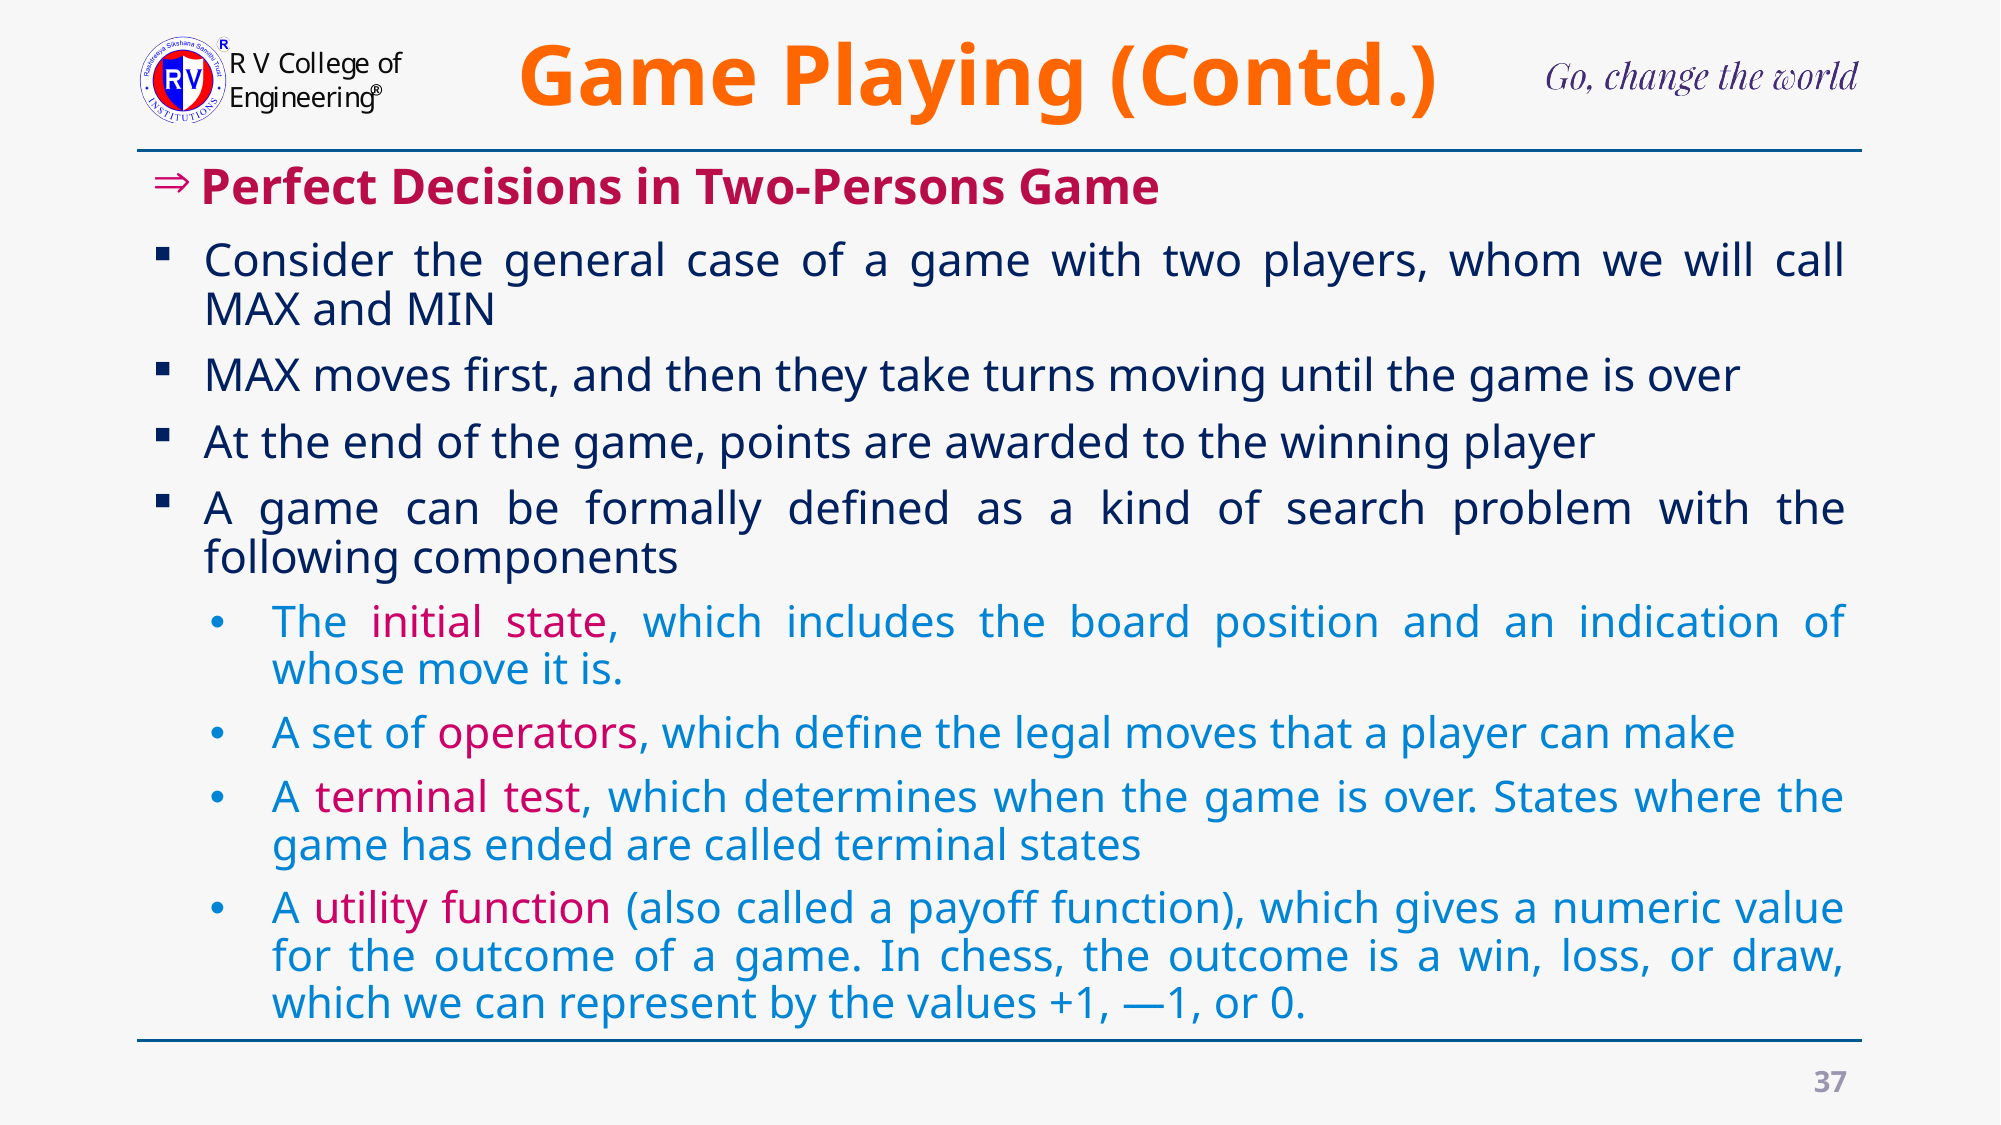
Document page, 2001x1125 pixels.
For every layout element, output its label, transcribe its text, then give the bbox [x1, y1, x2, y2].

list Perfect Decisions in Two-Persons Game Consider the general case of a game with two players, whom we will call MAX and MIN MAX moves first, and then they take turns moving until the game is over At the end of the game, points are awarded to the winning player A game can be formally defined as a kind of search problem with the following components The initial state, which includes the board position and an indication of whose move it is. A set of operators, which define the legal moves that a player can make A terminal test, which determines when the game is over. States where the game has ended are called terminal states A utility function (also called a payoff function), which gives a numeric value for the outcome of a game. In chess, the outcome is a win, loss, or draw, which we can represent by the values +1, —1, or 0. [137, 154, 1863, 1052]
slide_number 37 [1721, 1051, 1863, 1116]
picture [1819, 59, 1863, 98]
title Game Playing (Contd.) [137, 17, 1819, 140]
